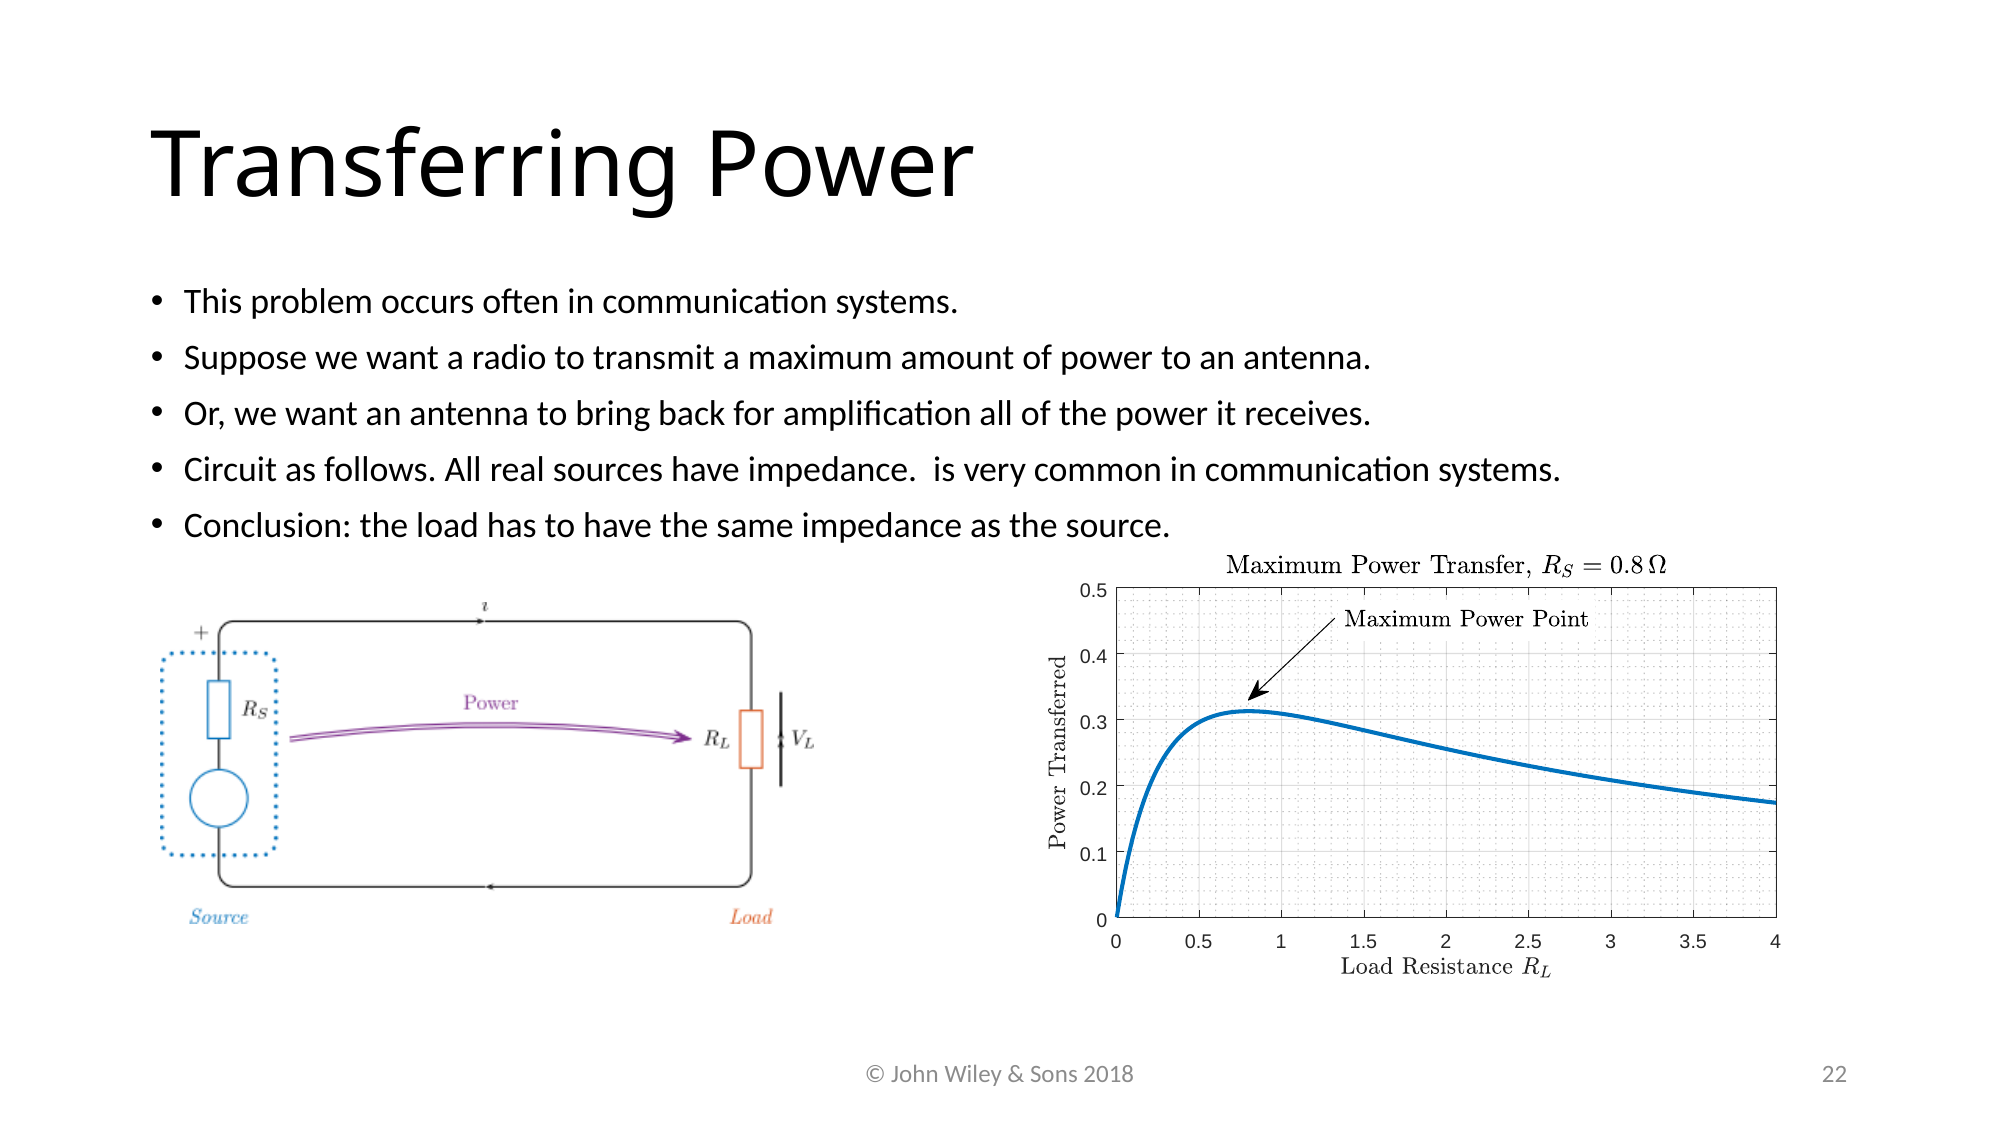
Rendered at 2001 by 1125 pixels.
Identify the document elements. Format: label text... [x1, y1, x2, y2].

title Transferring Power [135, 58, 1861, 276]
footer © John Wiley & Sons 2018 [662, 1042, 1338, 1103]
slide_number 22 [1412, 1042, 1863, 1103]
picture [160, 602, 814, 924]
picture [1005, 444, 1856, 1082]
